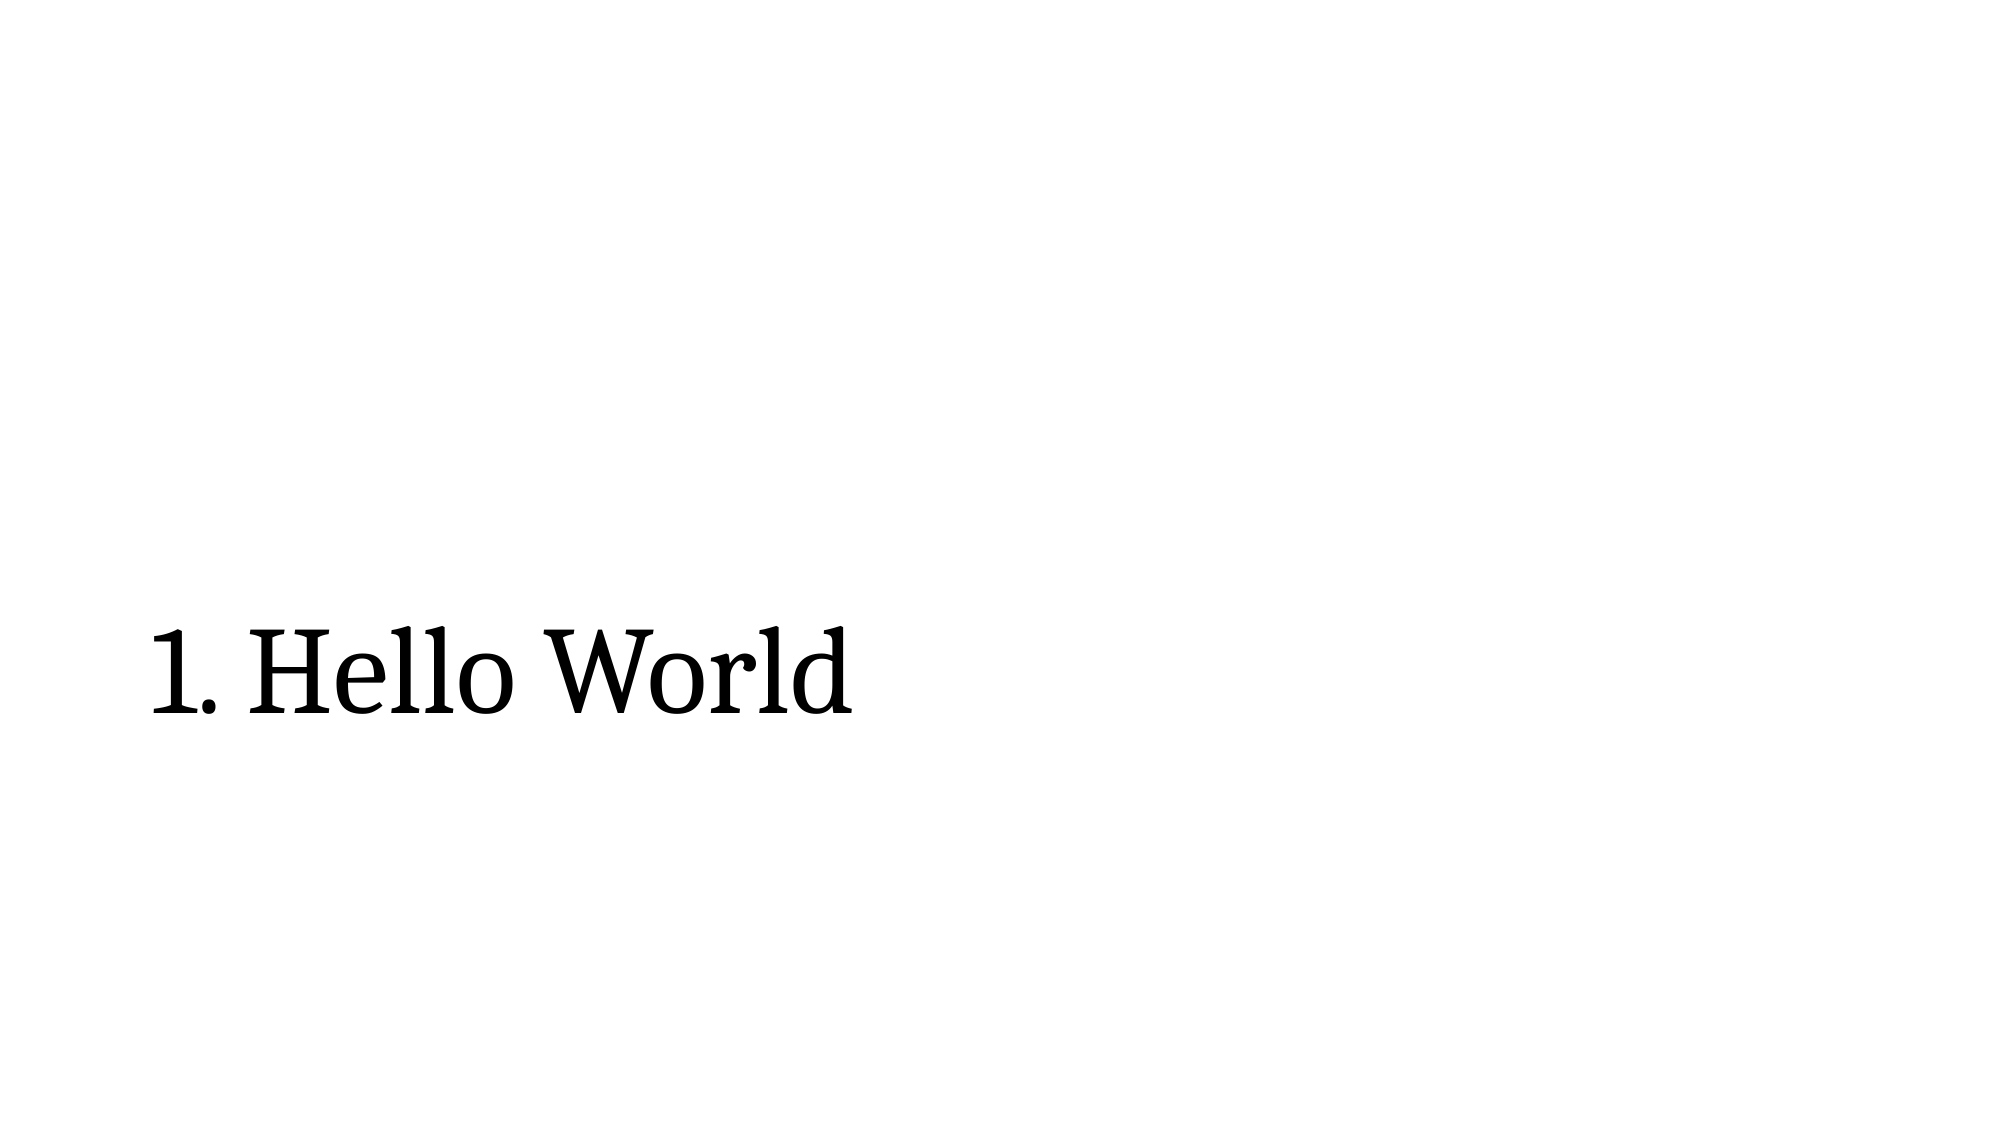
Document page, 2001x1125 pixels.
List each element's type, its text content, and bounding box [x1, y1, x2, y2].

title 1. Hello World [136, 280, 1862, 749]
